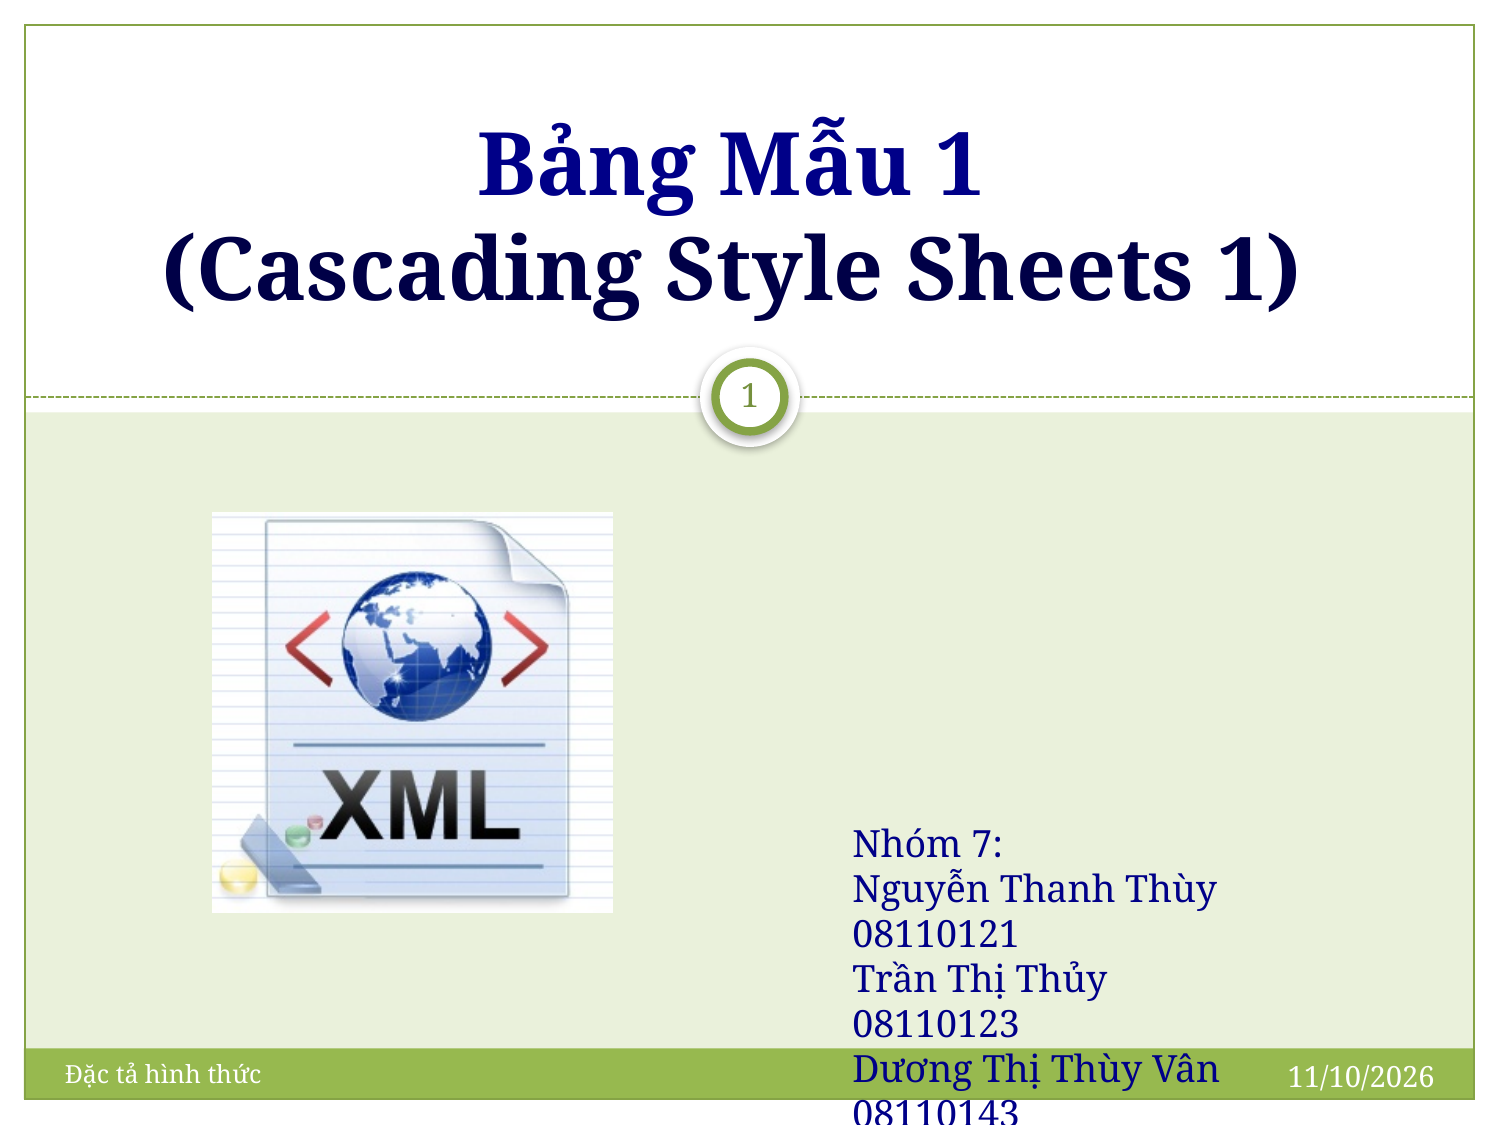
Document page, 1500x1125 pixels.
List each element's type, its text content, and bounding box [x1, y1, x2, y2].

text_box Nhóm 7: Nguyễn Thanh Thùy 08110121 Trần Thị Thủy 08110123 Dương Thị Thùy Vân 08110143 [837, 812, 1456, 1125]
title Bảng Mẫu 1 (Cascading Style Sheets 1) [75, 50, 1388, 325]
slide_number 1 [712, 360, 788, 434]
picture [212, 512, 613, 913]
footer Đặc tả hình thức [50, 1051, 638, 1112]
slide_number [950, 1050, 1450, 1111]
